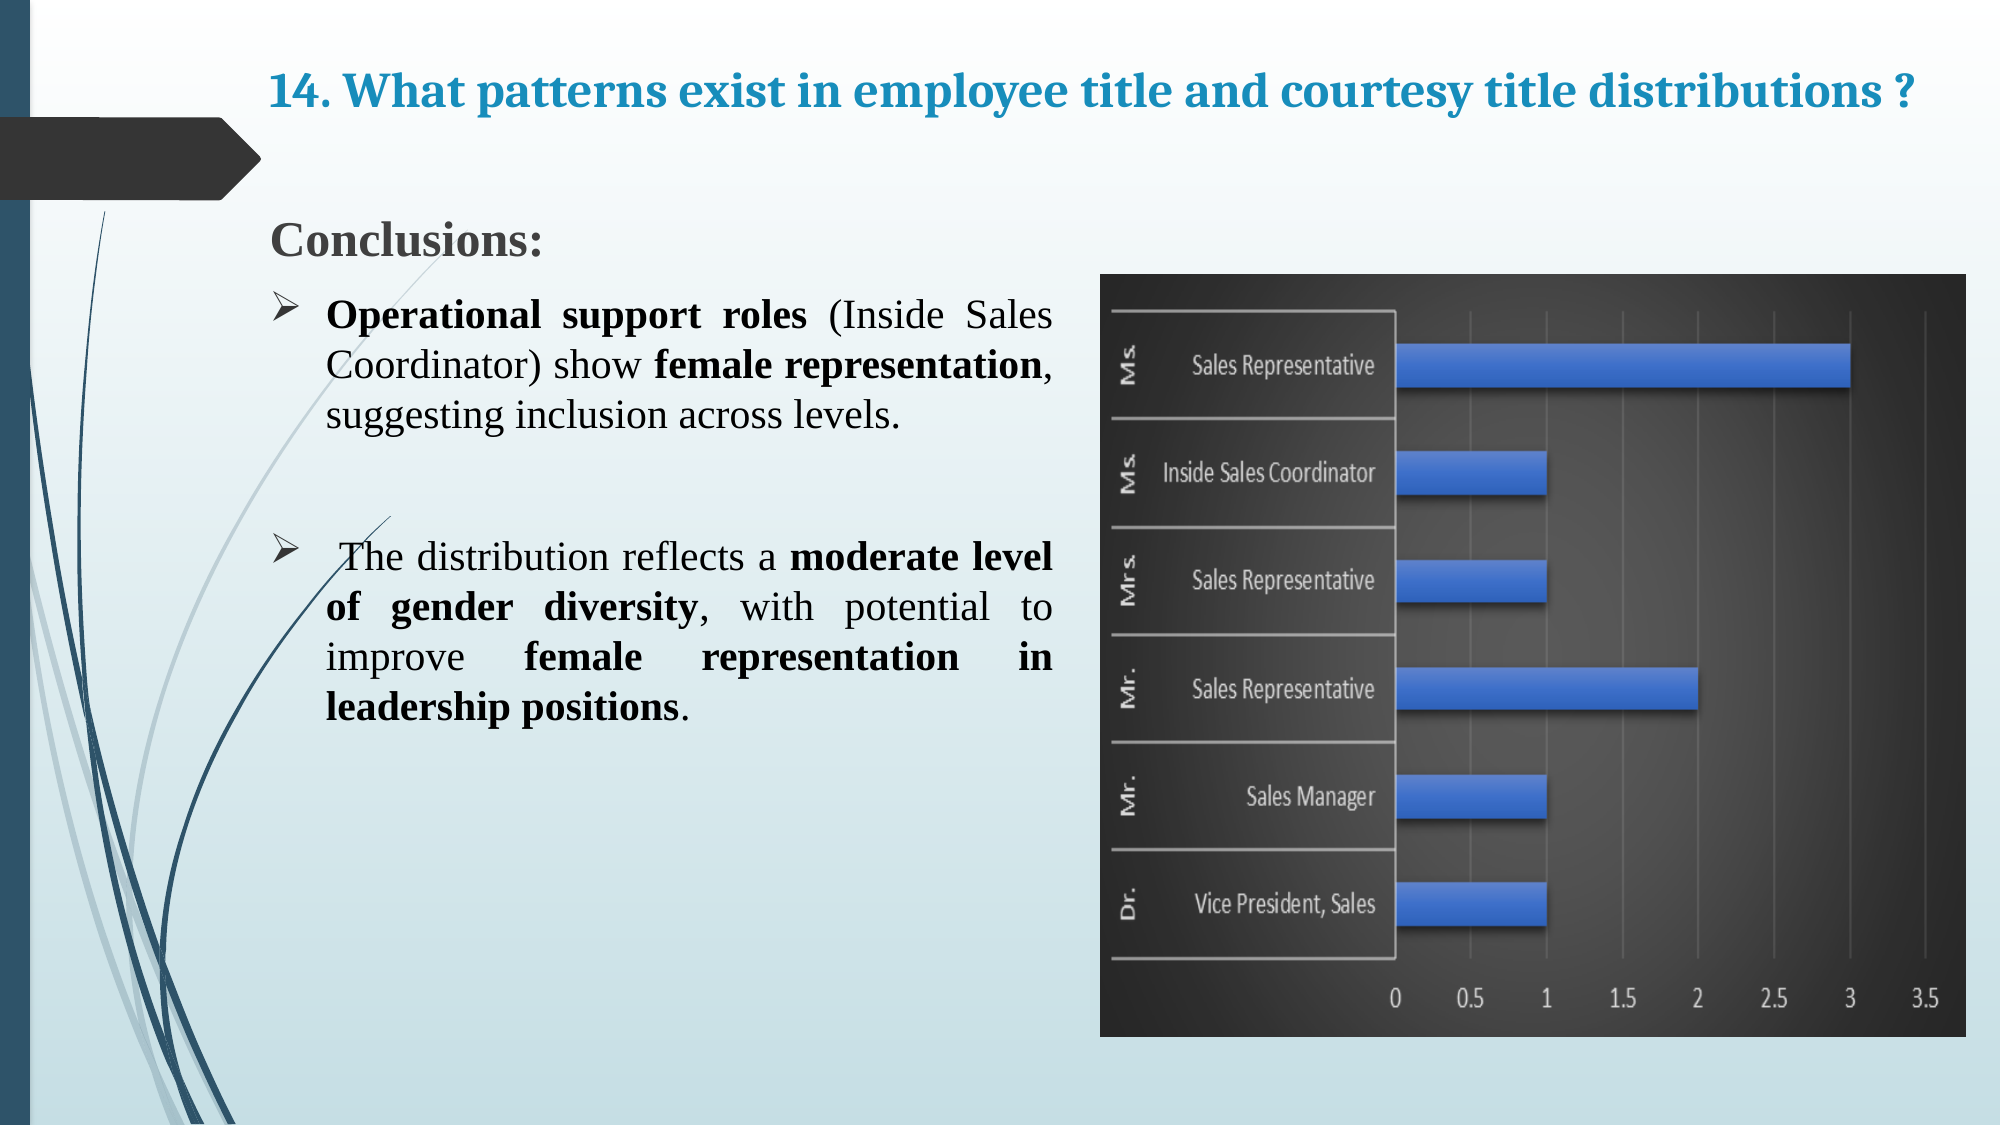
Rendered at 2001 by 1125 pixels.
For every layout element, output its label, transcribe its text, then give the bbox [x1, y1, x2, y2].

picture [1100, 274, 1966, 1037]
title 14. What patterns exist in employee title and courtesy title distributions ? [254, 53, 1999, 125]
list Conclusions: Operational support roles (Inside Sales Coordinator) show female representation, suggesting inclusion across levels. The distribution reflects a moderate level of gender diversity, with potential to improve female representation in leadership positions. [254, 198, 1069, 787]
